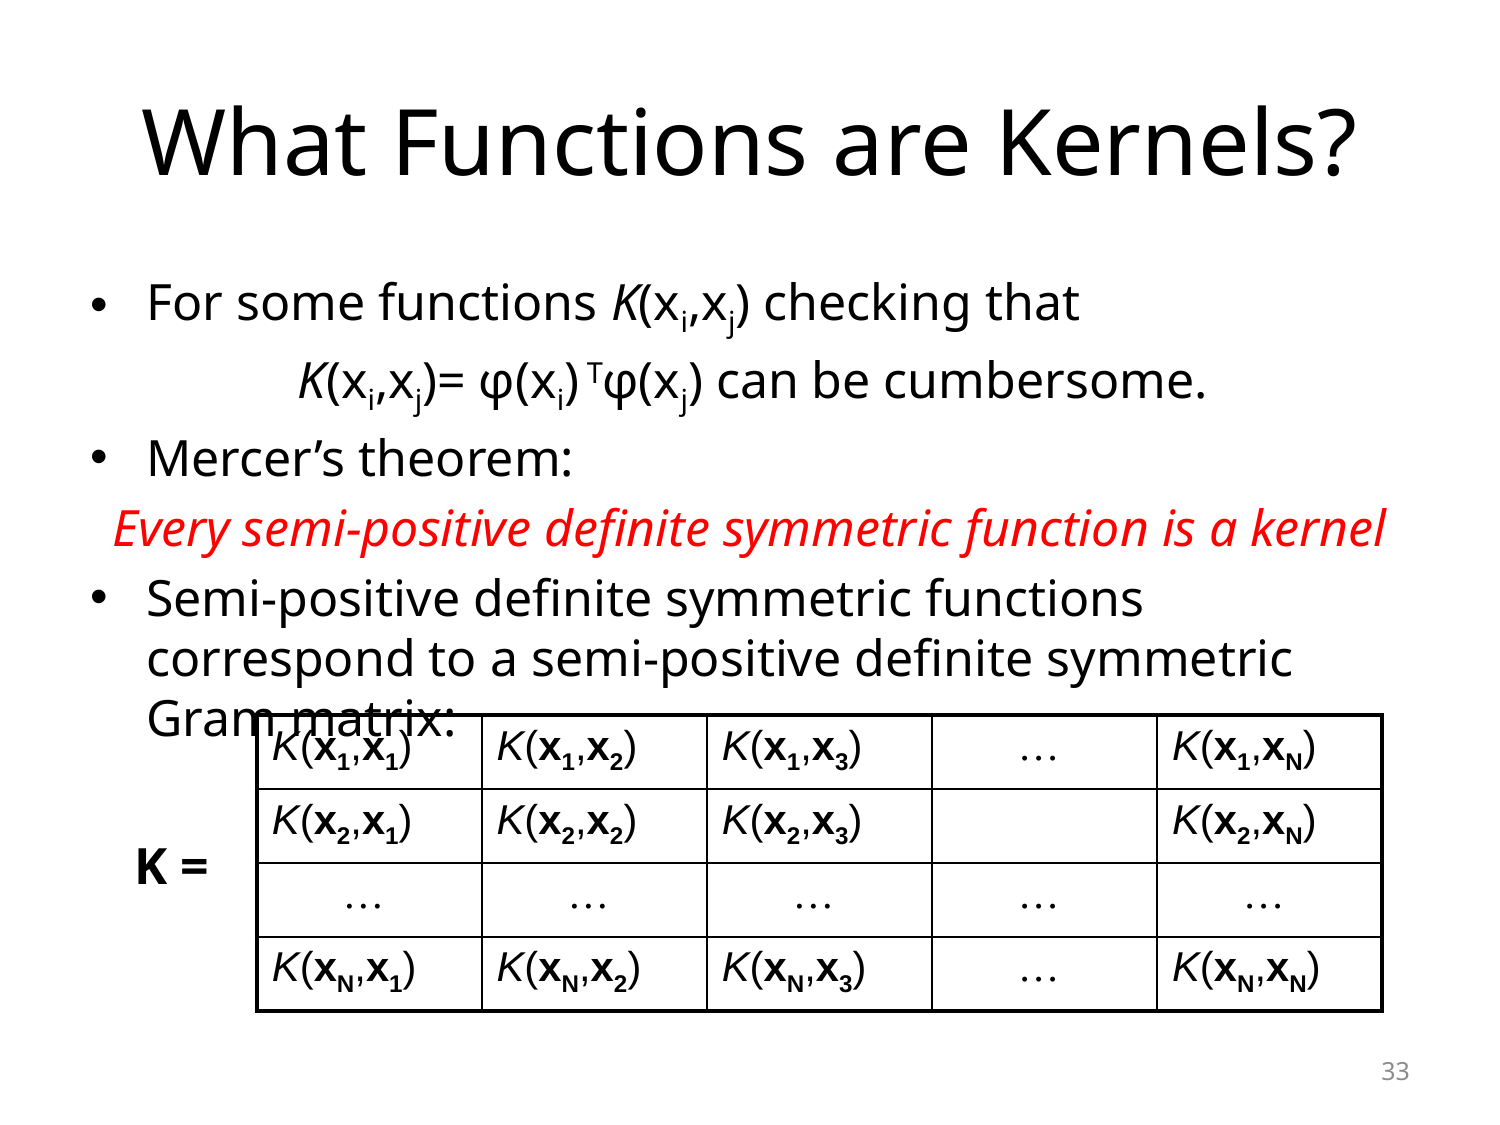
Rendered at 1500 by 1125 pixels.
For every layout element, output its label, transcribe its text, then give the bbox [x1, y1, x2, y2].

table_cell … [259, 864, 481, 936]
table_cell K(x2,x1) [259, 790, 481, 862]
slide_number 33 [1074, 1042, 1425, 1103]
table_header K(x1,x2) [483, 717, 706, 788]
table_header K(x1,x1) [259, 717, 481, 788]
table_cell … [1158, 864, 1380, 936]
table_cell [933, 790, 1156, 862]
table_cell K(xN,xN) [1158, 938, 1380, 1009]
table_cell … [708, 864, 931, 936]
table_cell … [933, 938, 1156, 1009]
table_cell K(xN,x3) [708, 938, 931, 1009]
table_cell K(xN,x2) [483, 938, 706, 1009]
table_cell K(x2,x3) [708, 790, 931, 862]
table_header K(x1,xN) [1158, 717, 1380, 788]
table_cell … [483, 864, 706, 936]
list For some functions K(xi,xj) checking that K(xi,xj)= φ(xi) Tφ(xj) can be cumbersome. Mercer’s theorem: Every semi-positive definite symmetric function is a kernel Semi-positive definite symmetric functions correspond to a semi-positive definite symmetric Gram matrix: [75, 262, 1425, 1005]
table_cell K(xN,x1) [259, 938, 481, 1009]
text_box K = [119, 827, 279, 903]
table_cell K(x2,xN) [1158, 790, 1380, 862]
table_cell K(x2,x2) [483, 790, 706, 862]
table_cell … [933, 864, 1156, 936]
table_header K(x1,x3) [708, 717, 931, 788]
table_header … [933, 717, 1156, 788]
title What Functions are Kernels? [75, 45, 1425, 233]
